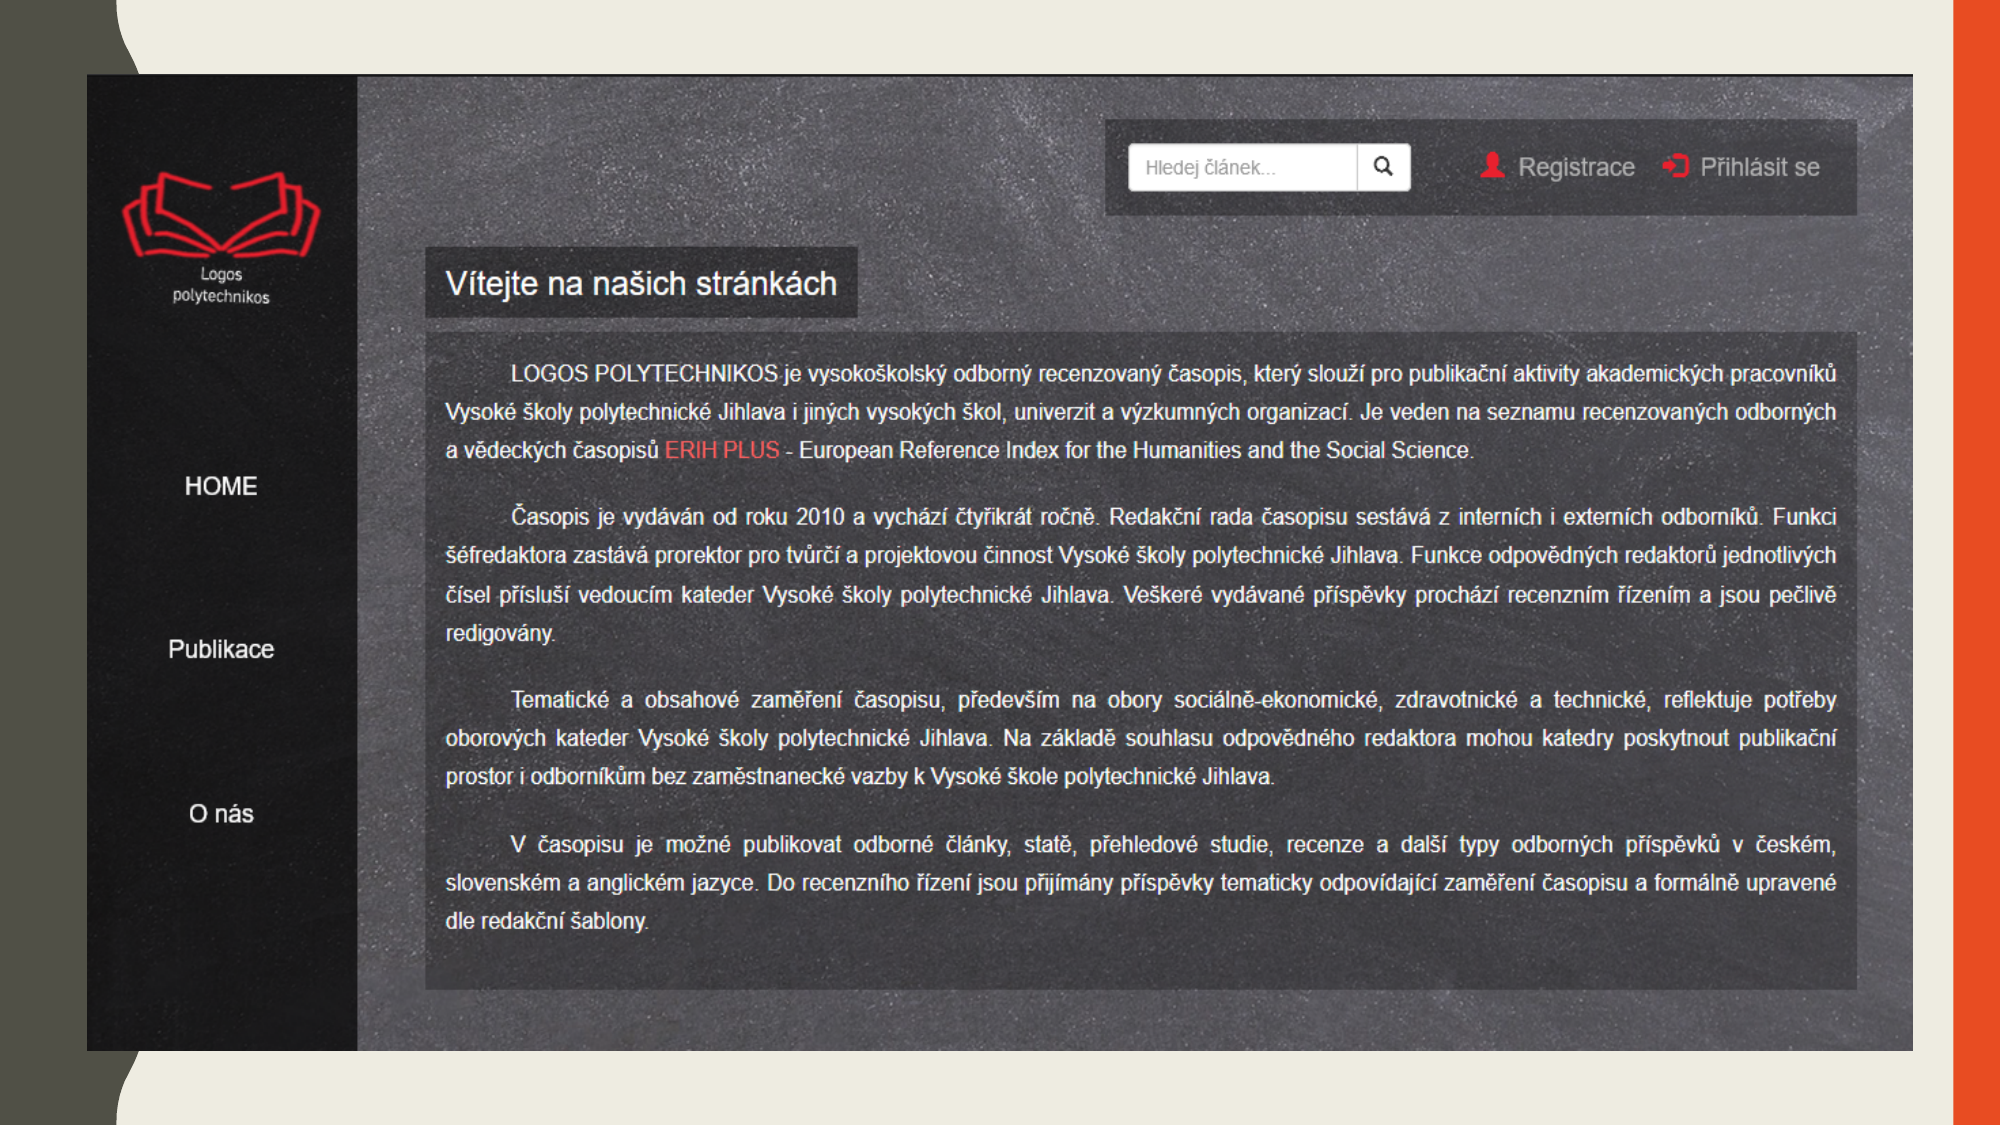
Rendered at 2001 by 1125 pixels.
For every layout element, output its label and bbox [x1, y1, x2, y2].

picture [87, 74, 1913, 1051]
